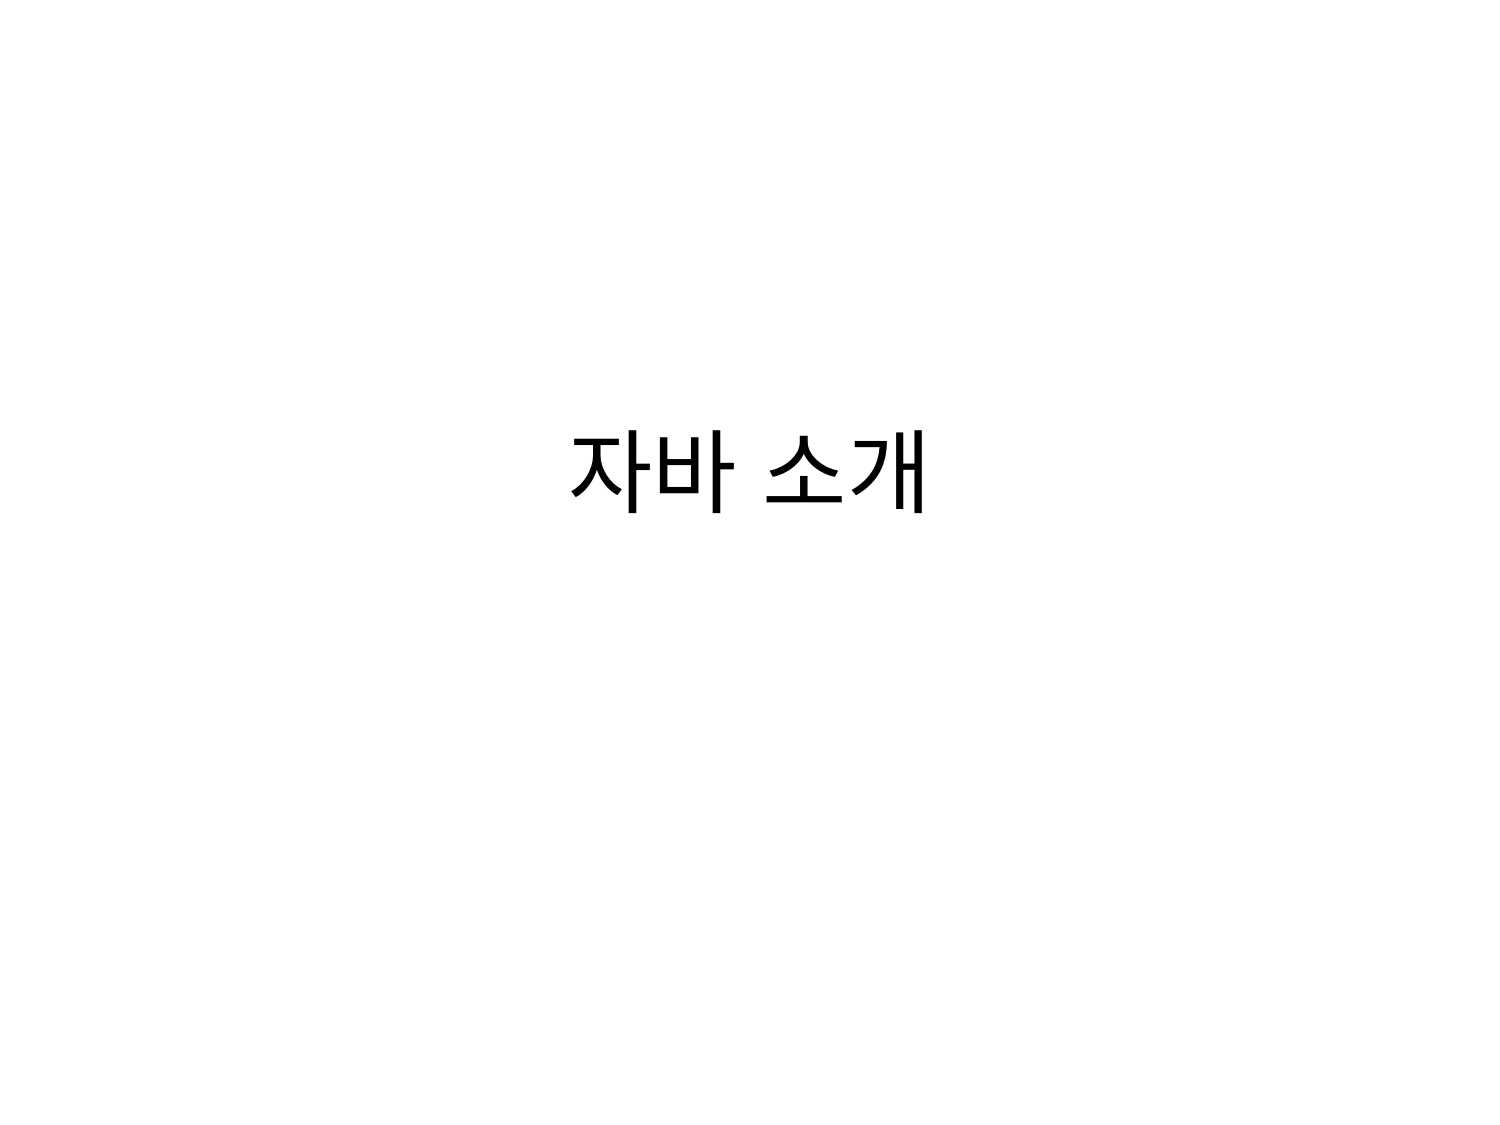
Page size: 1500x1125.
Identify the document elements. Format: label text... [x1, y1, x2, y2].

title 자바 소개 [112, 349, 1388, 591]
